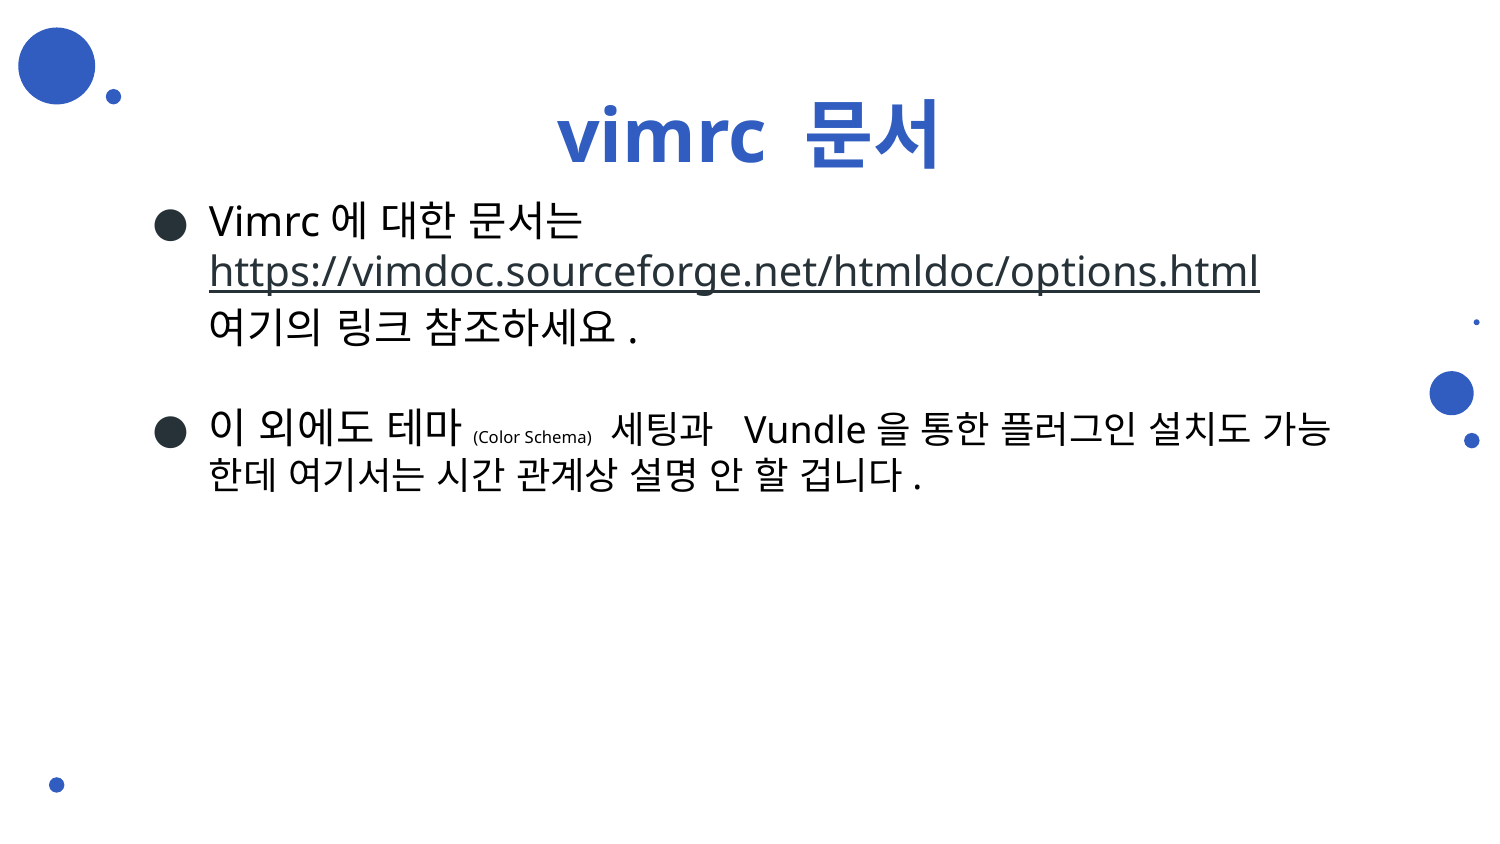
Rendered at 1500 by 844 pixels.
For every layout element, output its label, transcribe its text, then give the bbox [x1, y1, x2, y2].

subtitle Vimrc에 대한 문서는 https://vimdoc.sourceforge.net/htmldoc/options.html 여기의 링크 참조하세요. 이 외에도 테마(Color Schema) 세팅과 Vundle을 통한 플러그인 설치도 가능 한데 여기서는 시간 관계상 설명 안 할 겁니다. [118, 180, 1388, 844]
title vimrc 문서 [112, 72, 1388, 167]
